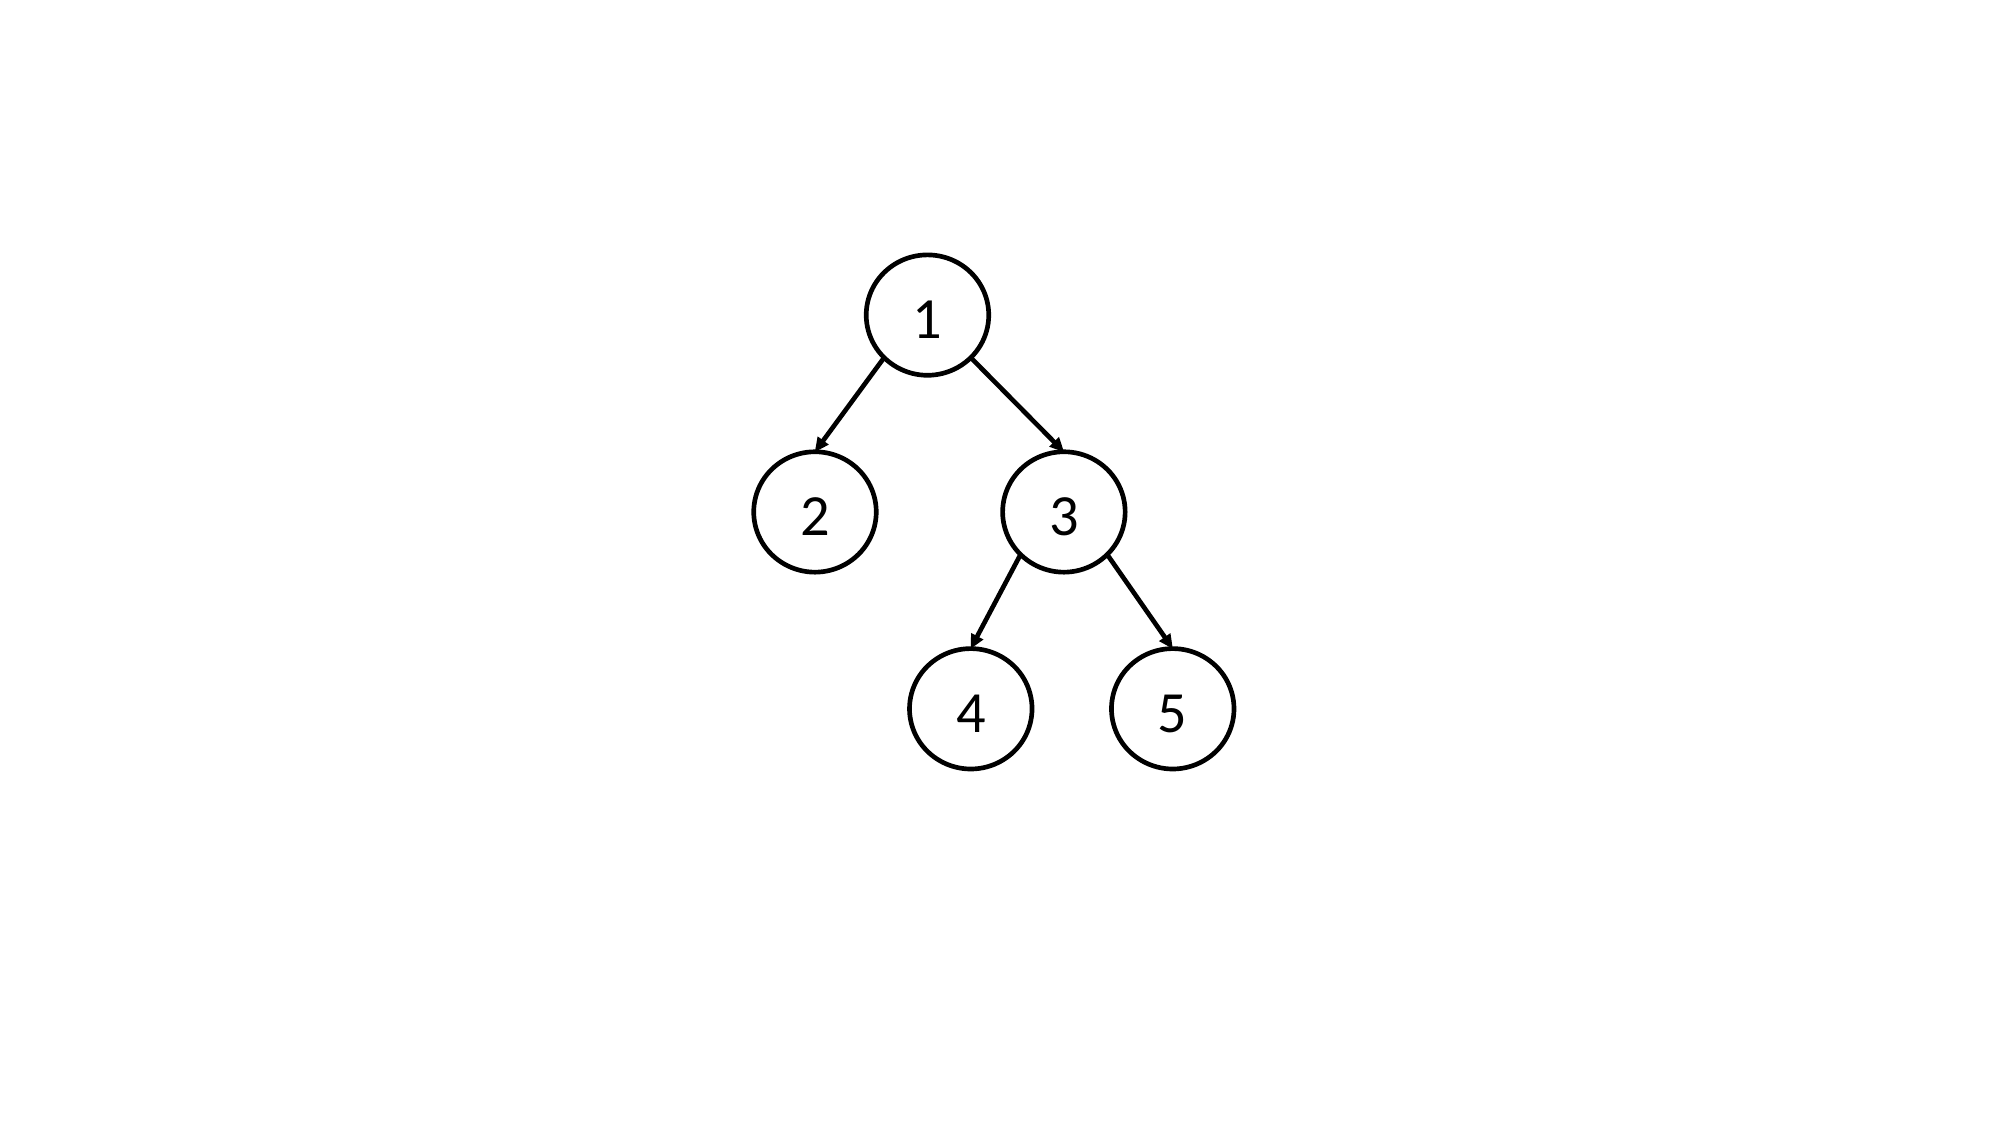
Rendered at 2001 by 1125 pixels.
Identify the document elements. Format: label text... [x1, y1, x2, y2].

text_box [814, 357, 885, 452]
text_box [1107, 554, 1173, 649]
text_box 1 [865, 253, 990, 377]
text_box 2 [752, 450, 878, 574]
text_box 3 [1001, 450, 1127, 574]
text_box 4 [908, 647, 1034, 771]
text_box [970, 554, 1021, 649]
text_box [970, 357, 1064, 452]
text_box 5 [1110, 647, 1236, 771]
